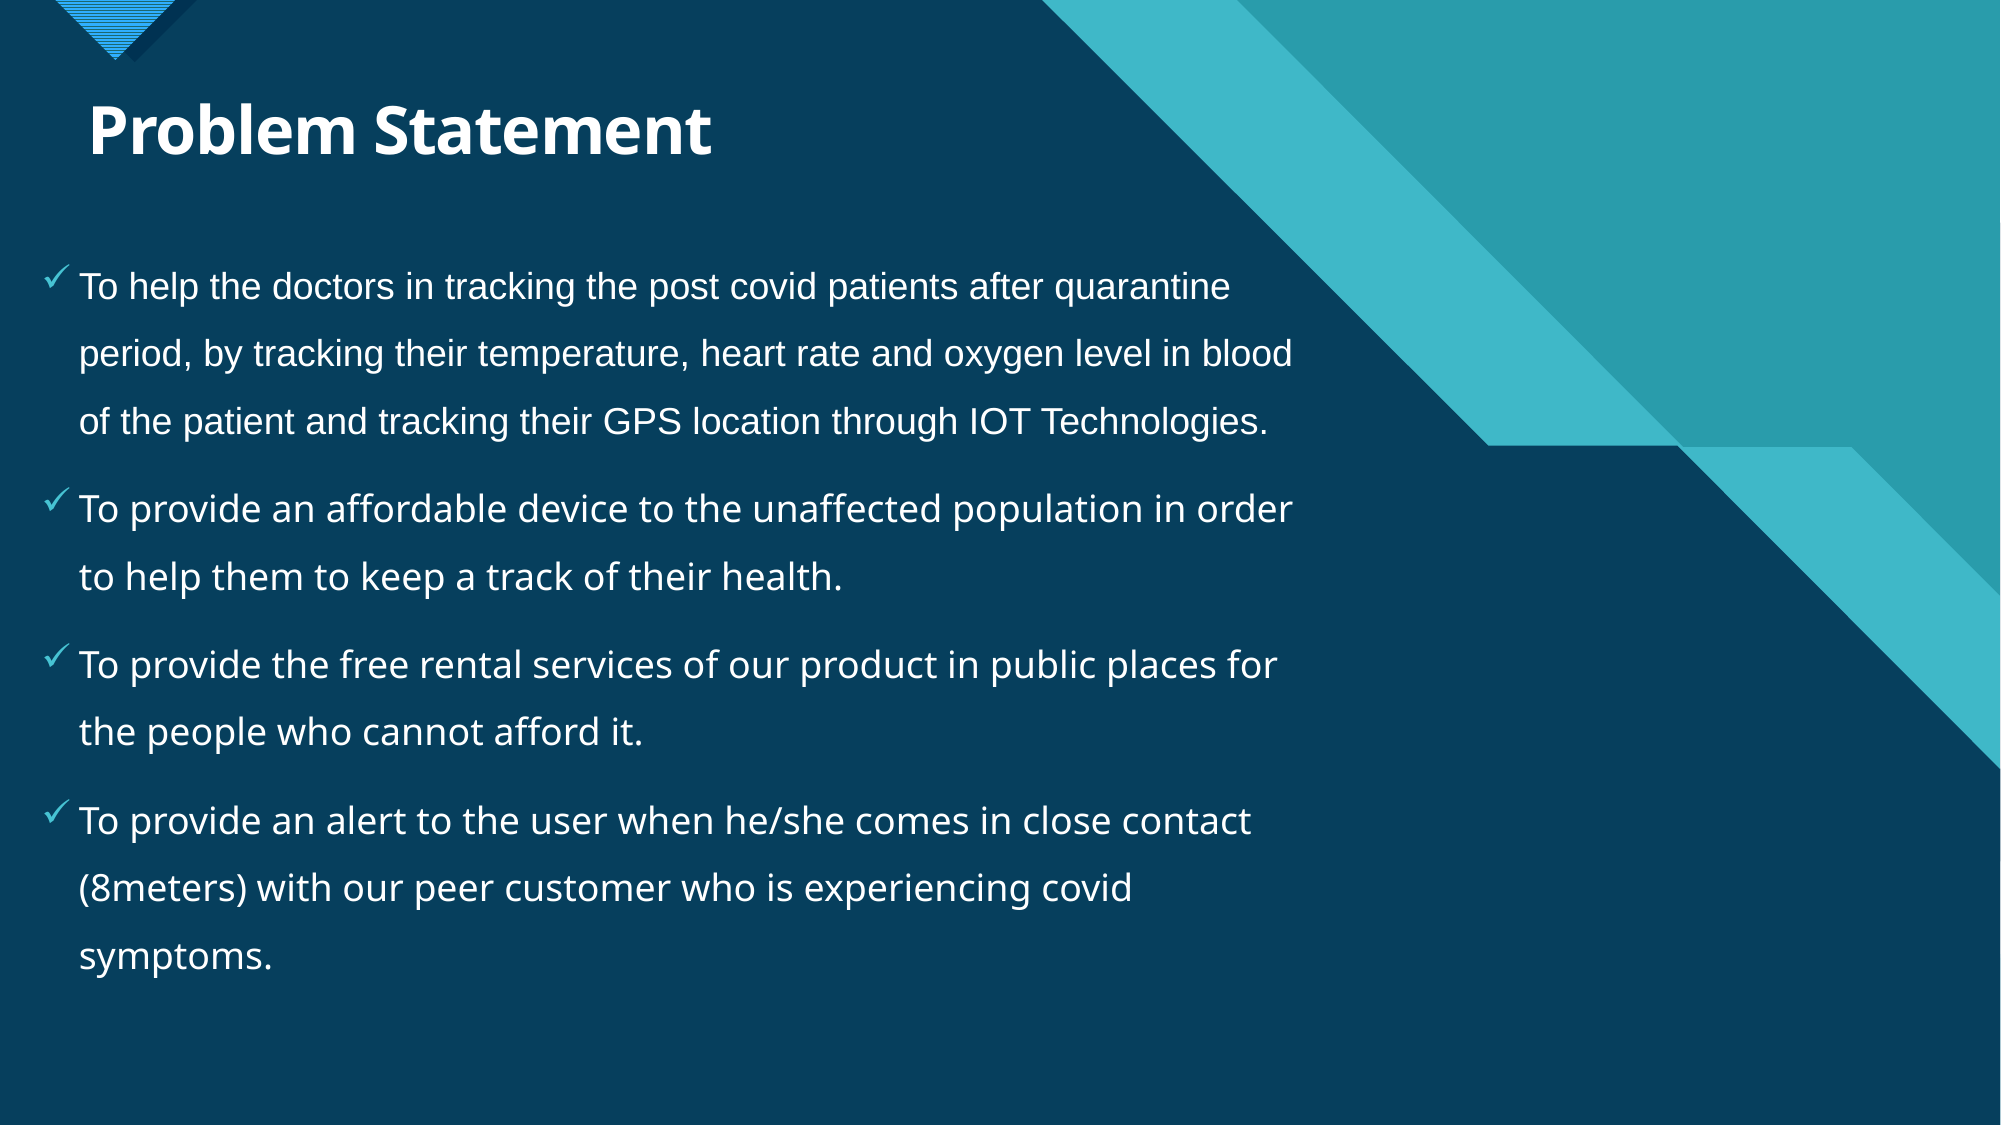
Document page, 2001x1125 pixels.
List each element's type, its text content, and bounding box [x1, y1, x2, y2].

title Problem Statement [72, 89, 1913, 177]
list To help the doctors in tracking the post covid patients after quarantine period, by tracking their temperature, heart rate and oxygen level in blood of the patient and tracking their GPS location through IOT Technologies. To provide an affordable device to the unaffected population in order to help them to keep a track of their health. To provide the free rental services of our product in public places for the people who cannot afford it. To provide an alert to the user when he/she comes in close contact (8meters) with our peer customer who is experiencing covid symptoms. [26, 231, 1333, 981]
